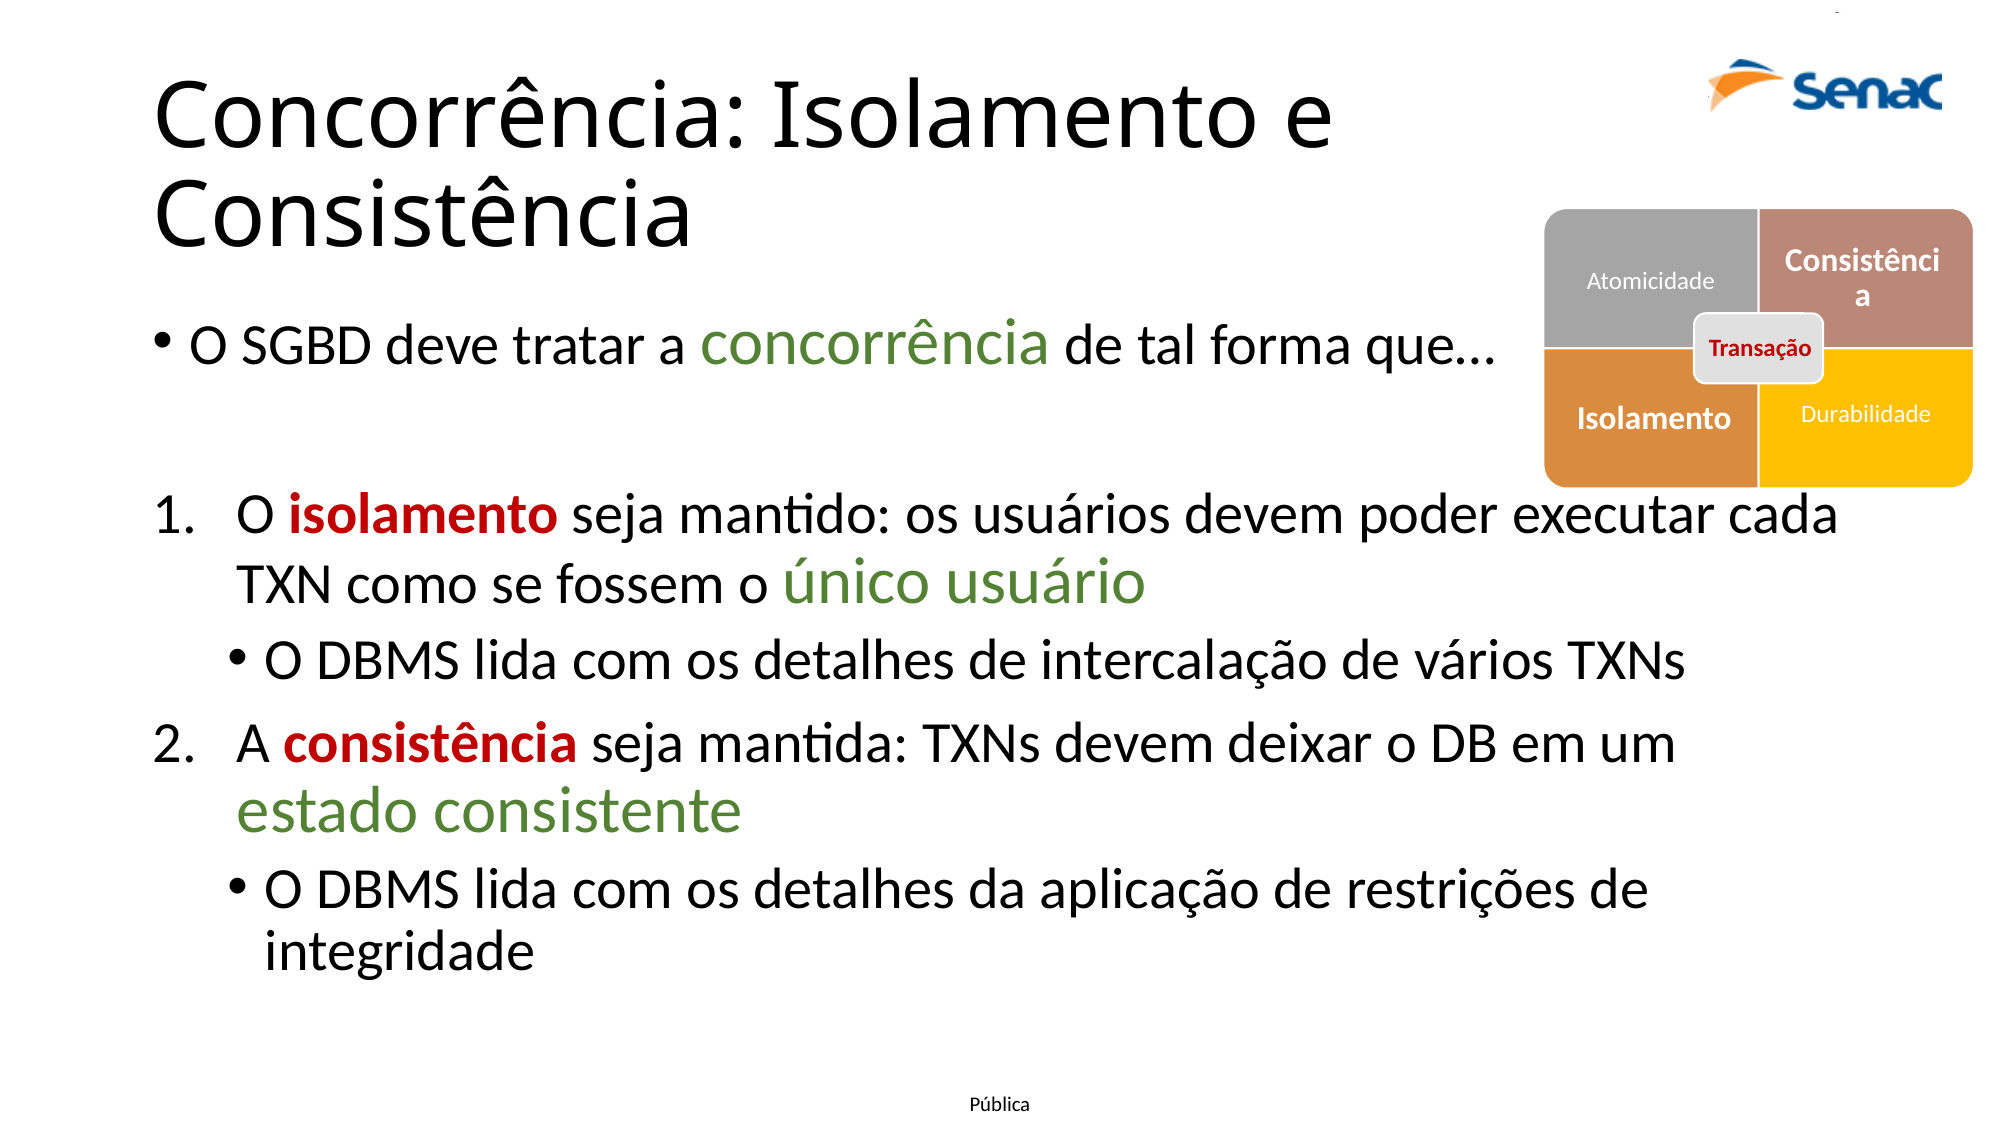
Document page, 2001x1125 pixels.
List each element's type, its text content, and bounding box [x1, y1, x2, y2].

list O SGBD deve tratar a concorrência de tal forma que… O isolamento seja mantido: os usuários devem poder executar cada TXN como se fossem o único usuário O DBMS lida com os detalhes de intercalação de vários TXNs A consistência seja mantida: TXNs devem deixar o DB em um estado consistente O DBMS lida com os detalhes da aplicação de restrições de integridade [137, 299, 1863, 1014]
title Concorrência: Isolamento e Consistência [137, 58, 1863, 276]
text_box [1543, 208, 1974, 489]
picture [1863, 59, 1942, 112]
